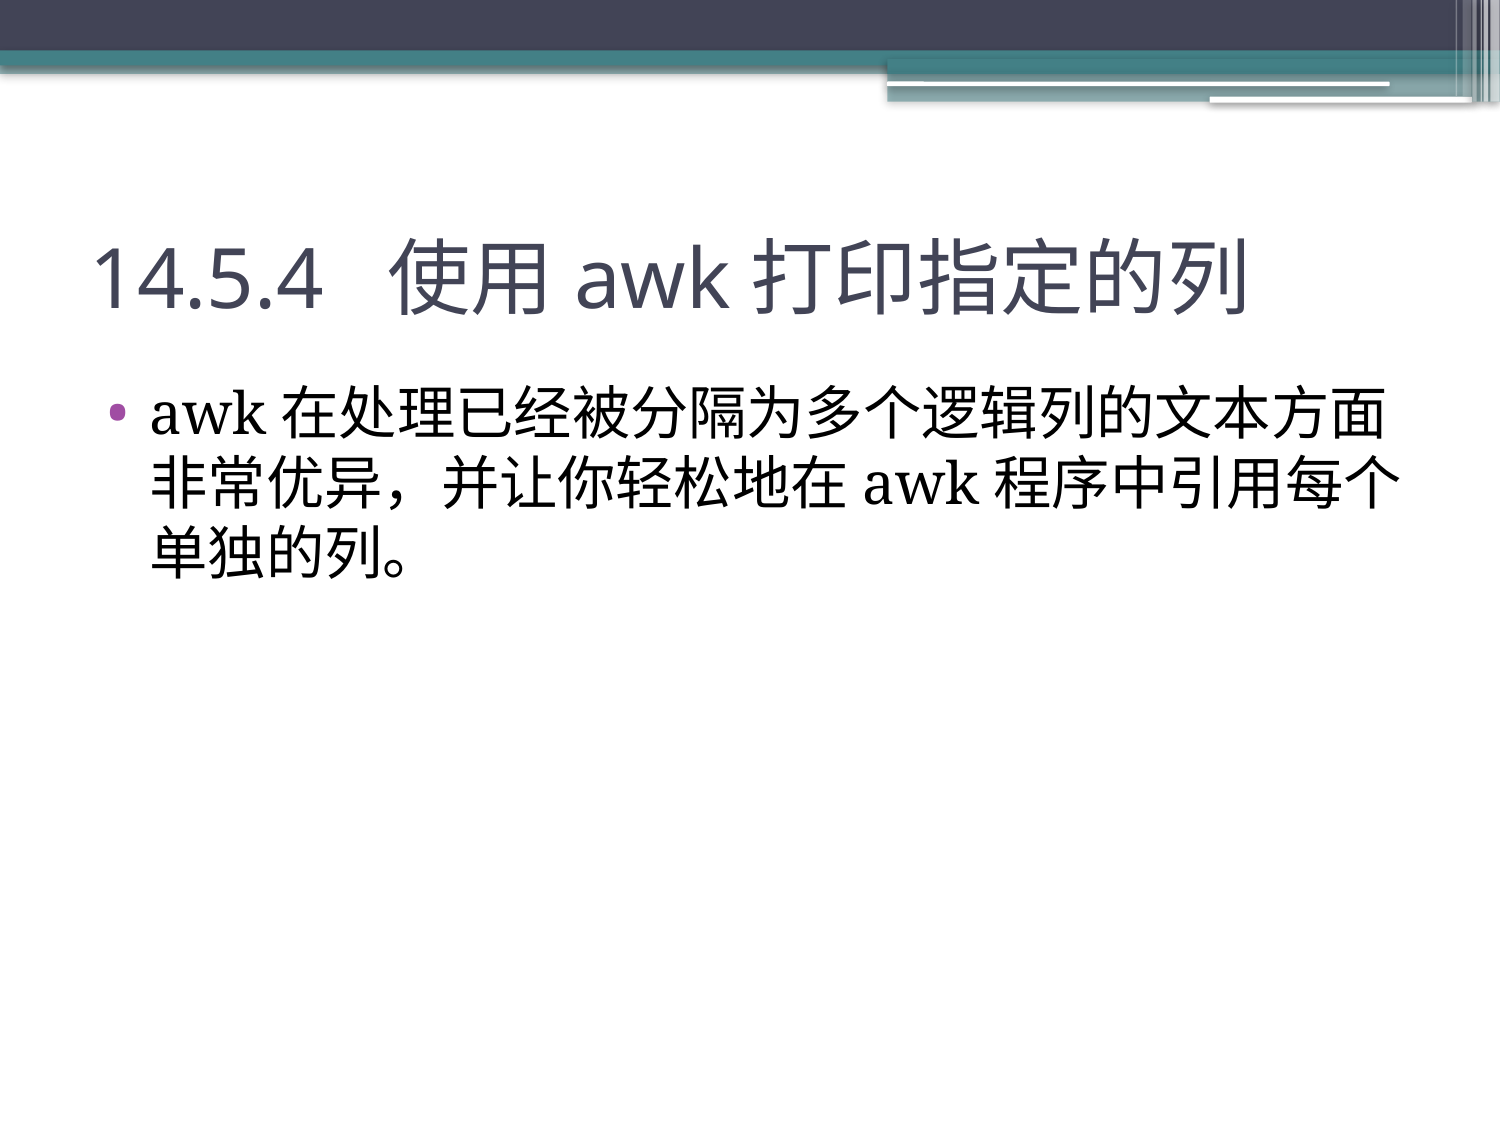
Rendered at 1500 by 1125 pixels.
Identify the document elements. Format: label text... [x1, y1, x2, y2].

list awk在处理已经被分隔为多个逻辑列的文本方面非常优异，并让你轻松地在awk程序中引用每个单独的列。 [75, 368, 1425, 1079]
title 14.5.4 使用awk打印指定的列 [75, 187, 1425, 363]
